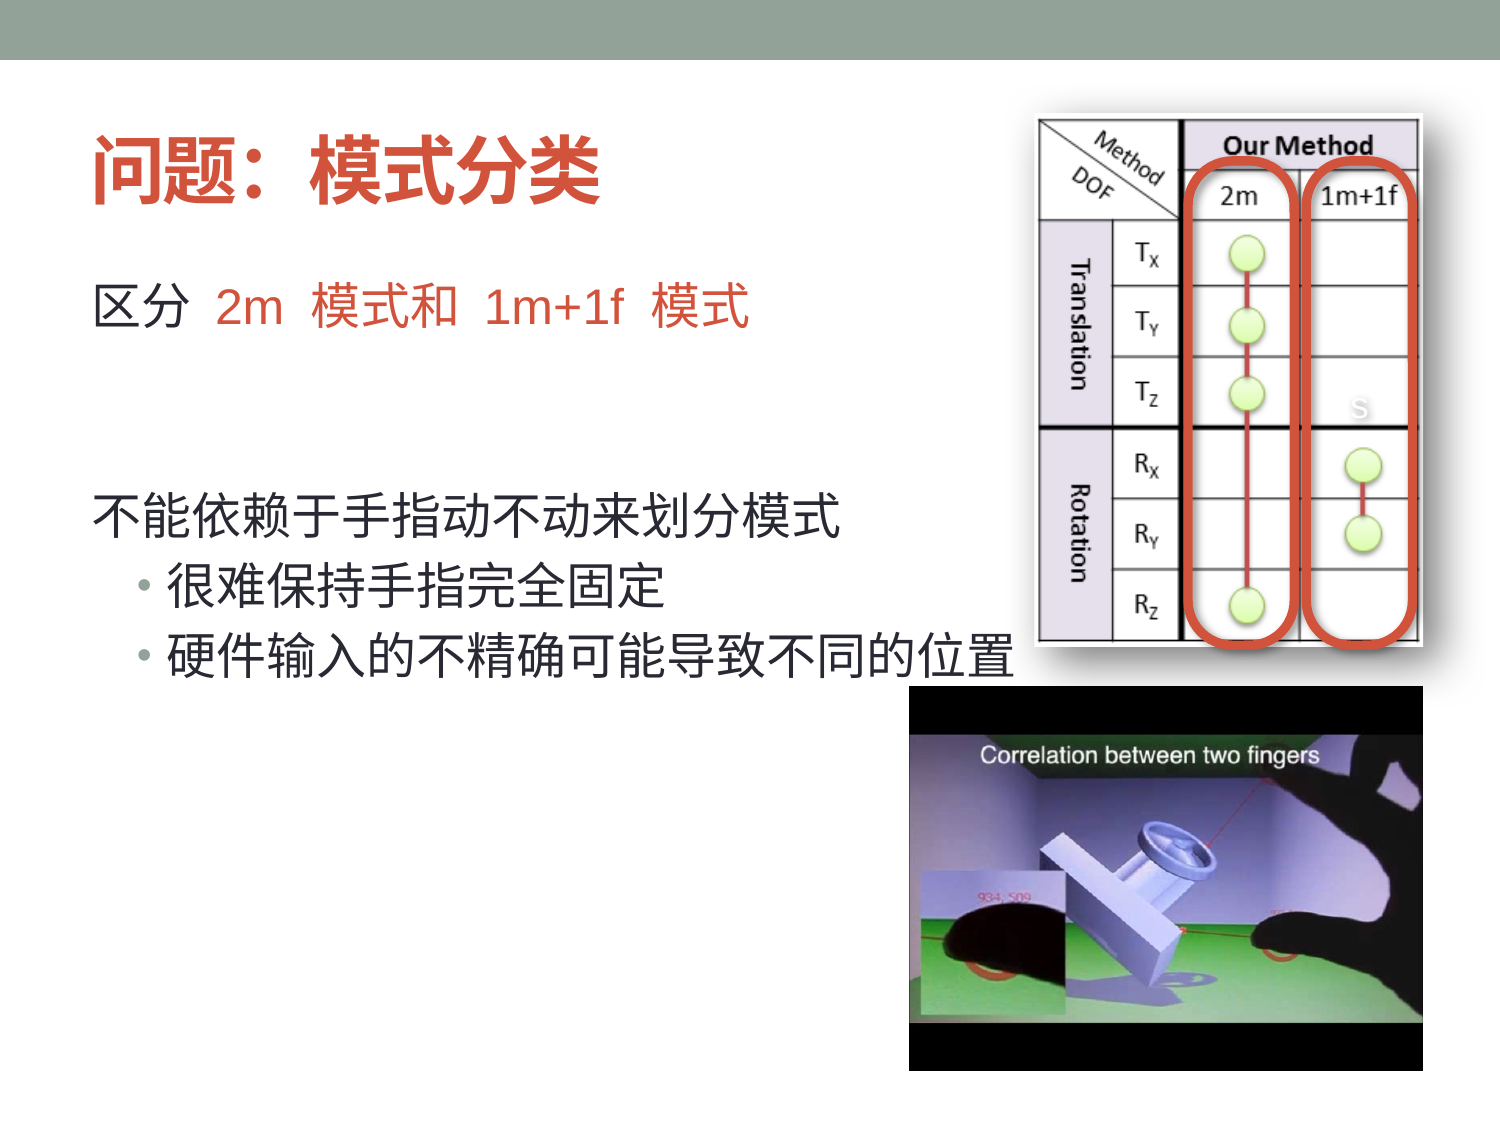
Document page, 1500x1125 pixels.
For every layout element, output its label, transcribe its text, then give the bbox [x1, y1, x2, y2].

picture [1034, 113, 1424, 647]
list 区分 2m 模式和 1m+1f 模式 不能依赖于手指动不动来划分模式 很难保持手指完全固定 硬件输入的不精确可能导致不同的位置 [76, 266, 1035, 1068]
title 问题：模式分类 [75, 87, 1425, 250]
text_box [908, 685, 1424, 1072]
